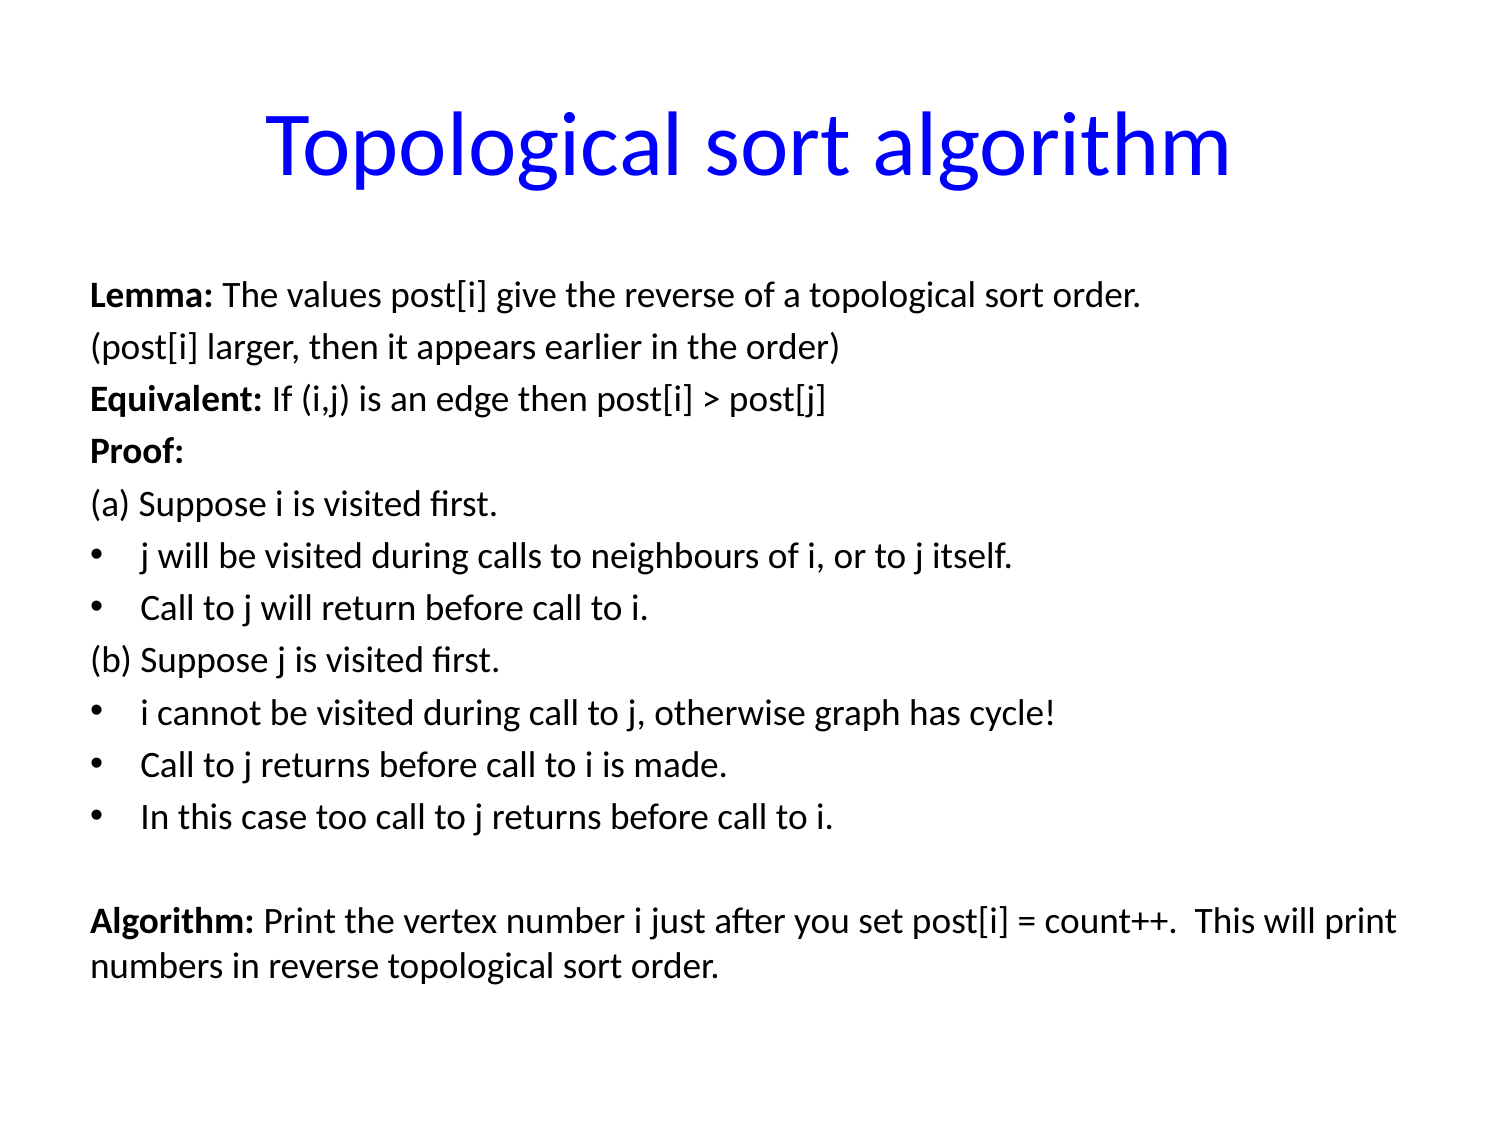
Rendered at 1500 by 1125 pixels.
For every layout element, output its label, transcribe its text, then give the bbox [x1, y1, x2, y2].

title Topological sort algorithm [75, 45, 1425, 233]
list Lemma: The values post[i] give the reverse of a topological sort order. (post[i] larger, then it appears earlier in the order) Equivalent: If (i,j) is an edge then post[i] > post[j] Proof: (a) Suppose i is visited first. j will be visited during calls to neighbours of i, or to j itself. Call to j will return before call to i. (b) Suppose j is visited first. i cannot be visited during call to j, otherwise graph has cycle! Call to j returns before call to i is made. In this case too call to j returns before call to i. Algorithm: Print the vertex number i just after you set post[i] = count++. This will print numbers in reverse topological sort order. [75, 262, 1425, 1005]
